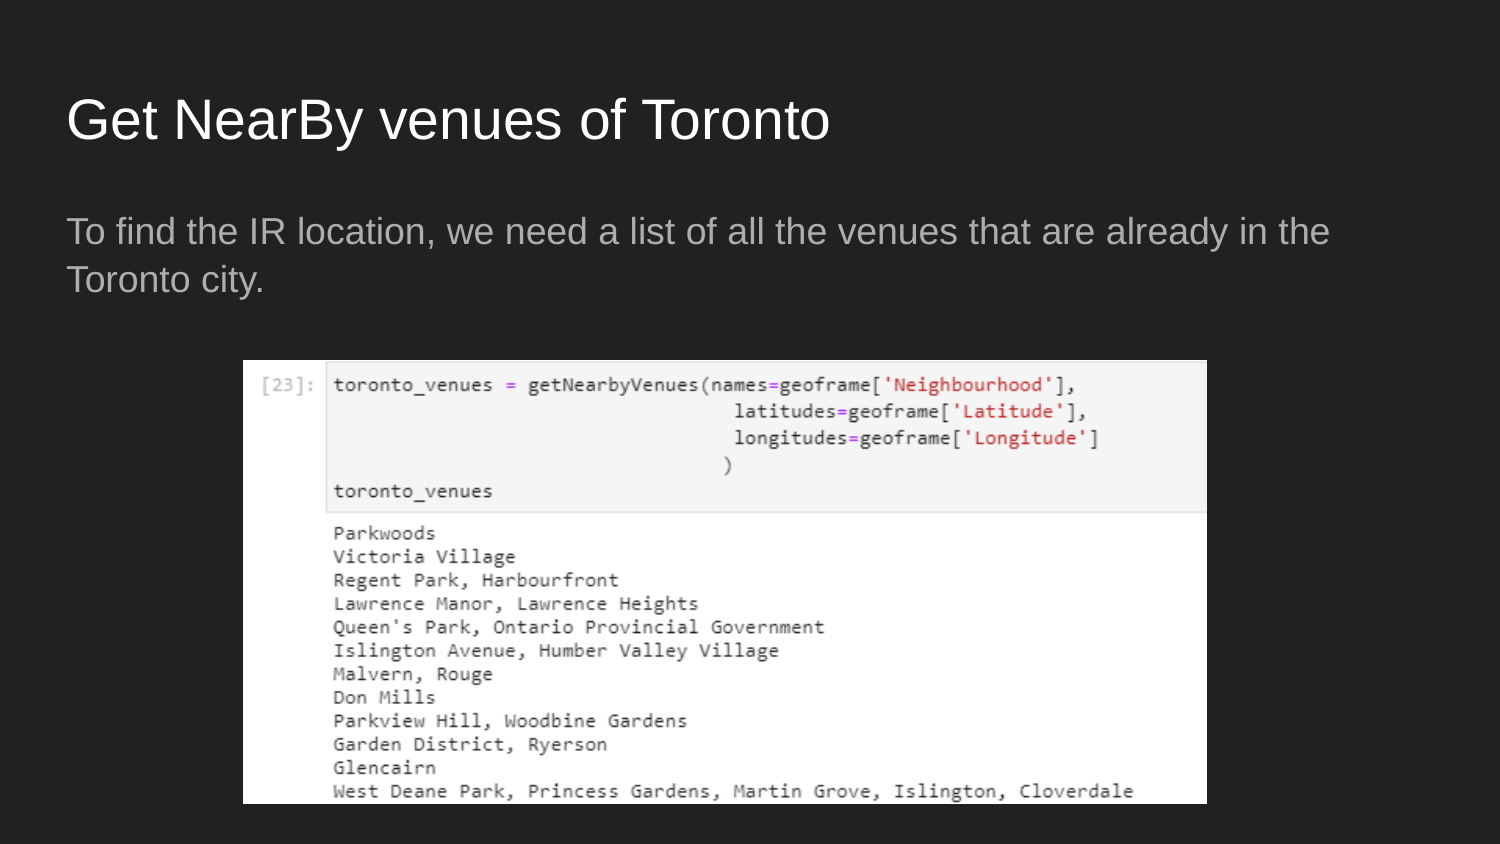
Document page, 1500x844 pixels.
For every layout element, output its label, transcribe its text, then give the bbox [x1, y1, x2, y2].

list To find the IR location, we need a list of all the venues that are already in the Toronto city. [51, 189, 1449, 750]
picture [243, 359, 1207, 804]
title Get NearBy venues of Toronto [51, 72, 1449, 167]
